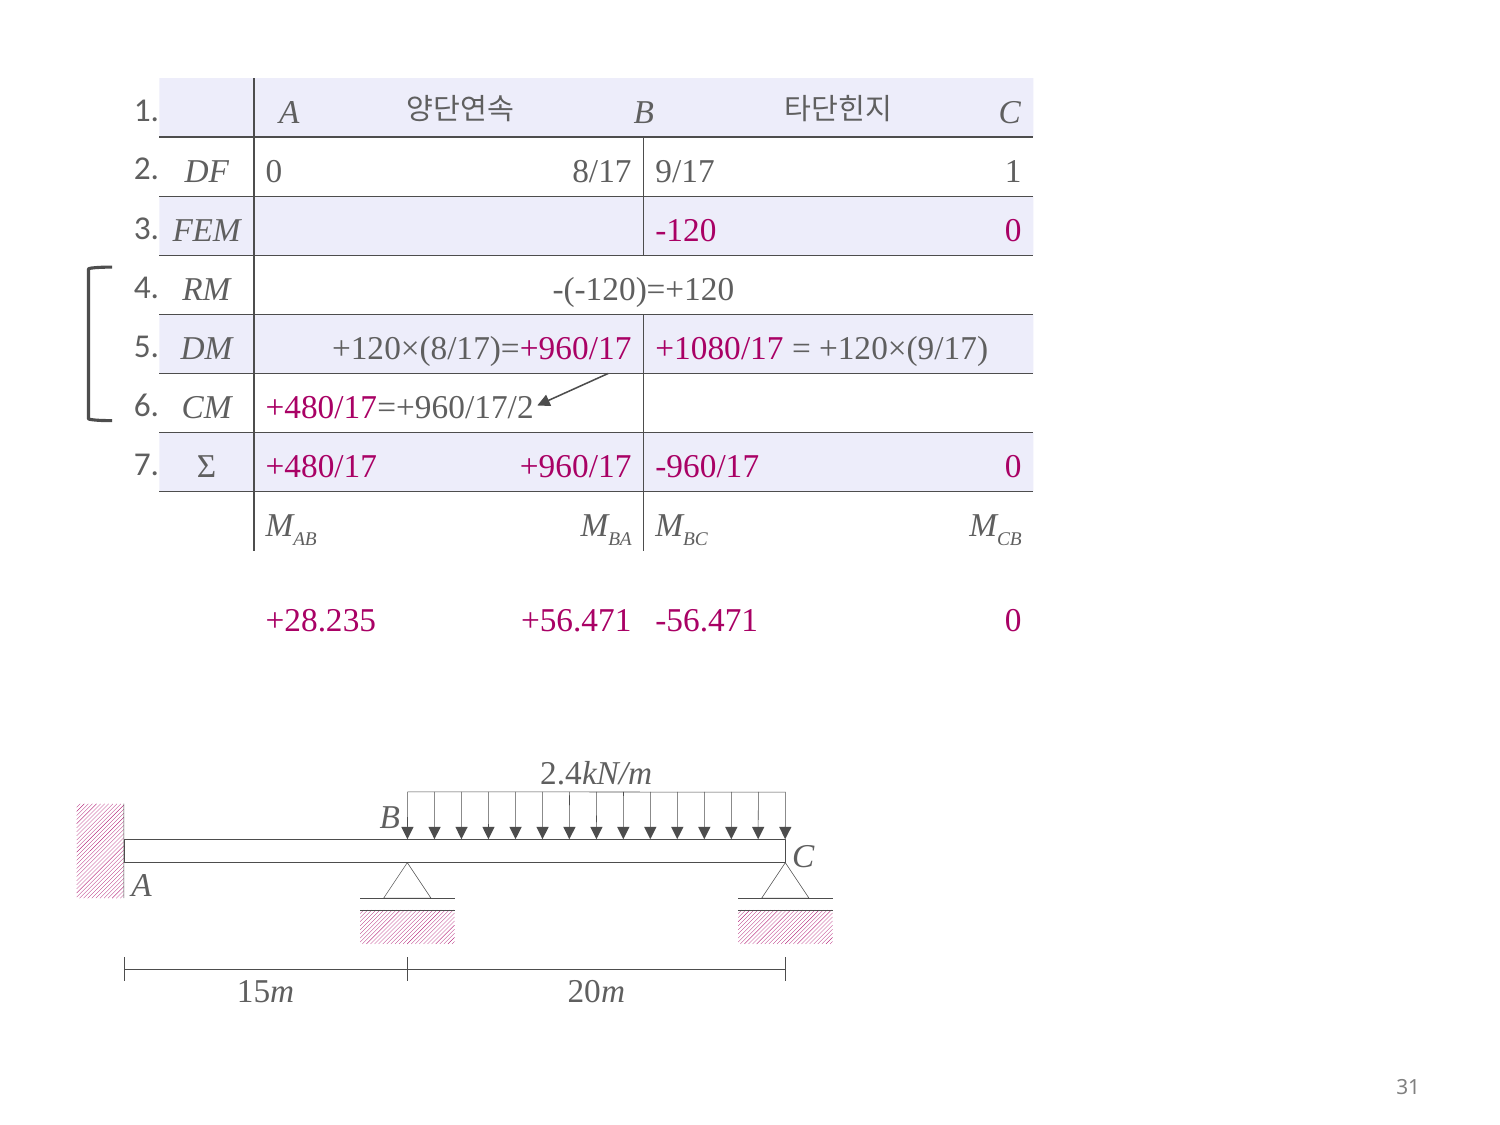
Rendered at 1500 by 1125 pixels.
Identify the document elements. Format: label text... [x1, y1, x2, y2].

text_box 0 [856, 597, 1022, 639]
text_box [88, 77, 1034, 551]
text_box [76, 751, 833, 1010]
text_box +28.235 [265, 597, 443, 639]
text_box +56.471 [466, 597, 632, 639]
text_box -56.471 [655, 597, 833, 639]
